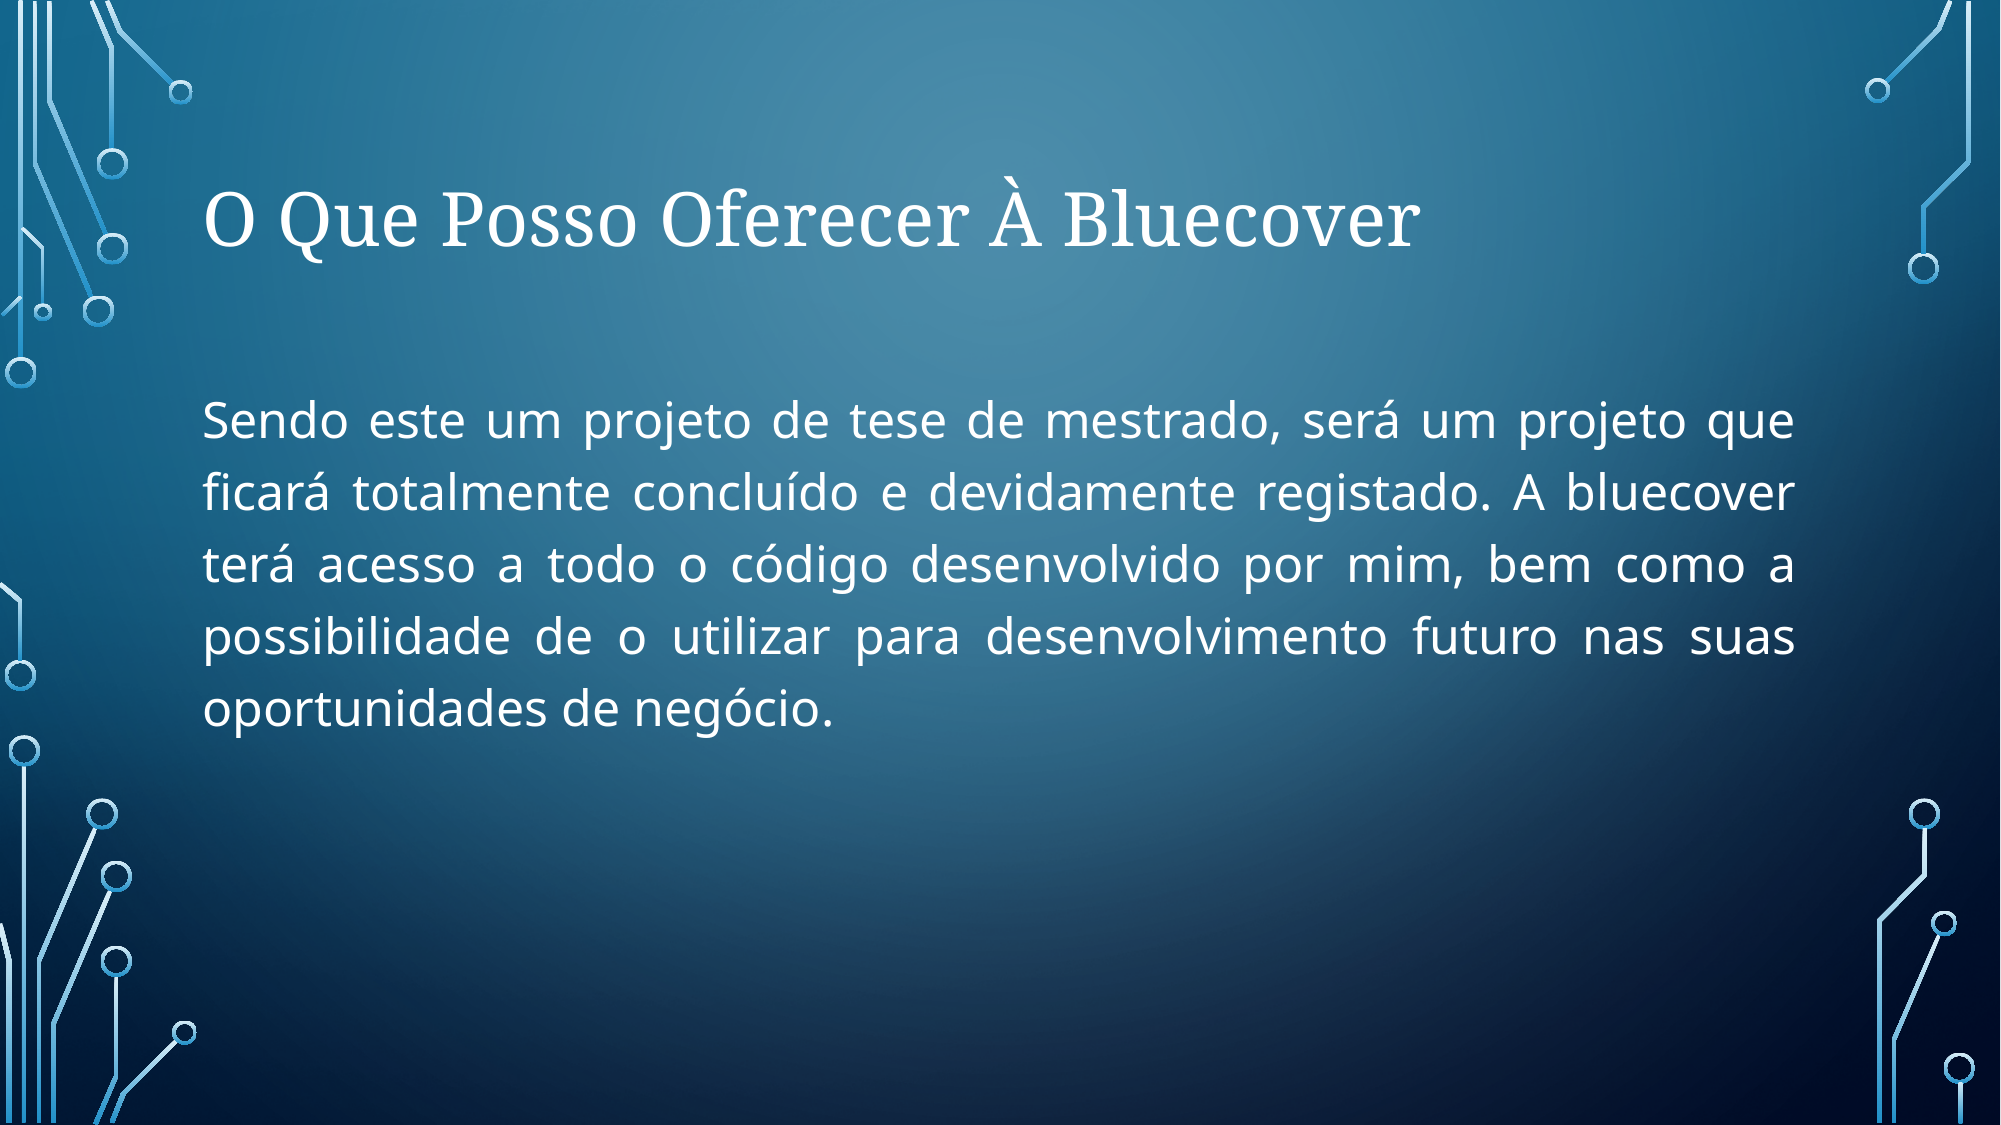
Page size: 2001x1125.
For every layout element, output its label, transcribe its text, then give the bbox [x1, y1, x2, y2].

title O Que Posso Oferecer À Bluecover [187, 101, 1813, 344]
list Sendo este um projeto de tese de mestrado, será um projeto que ficará totalmente concluído e devidamente registado. A bluecover terá acesso a todo o código desenvolvido por mim, bem como a possibilidade de o utilizar para desenvolvimento futuro nas suas oportunidades de negócio. [187, 369, 1813, 950]
